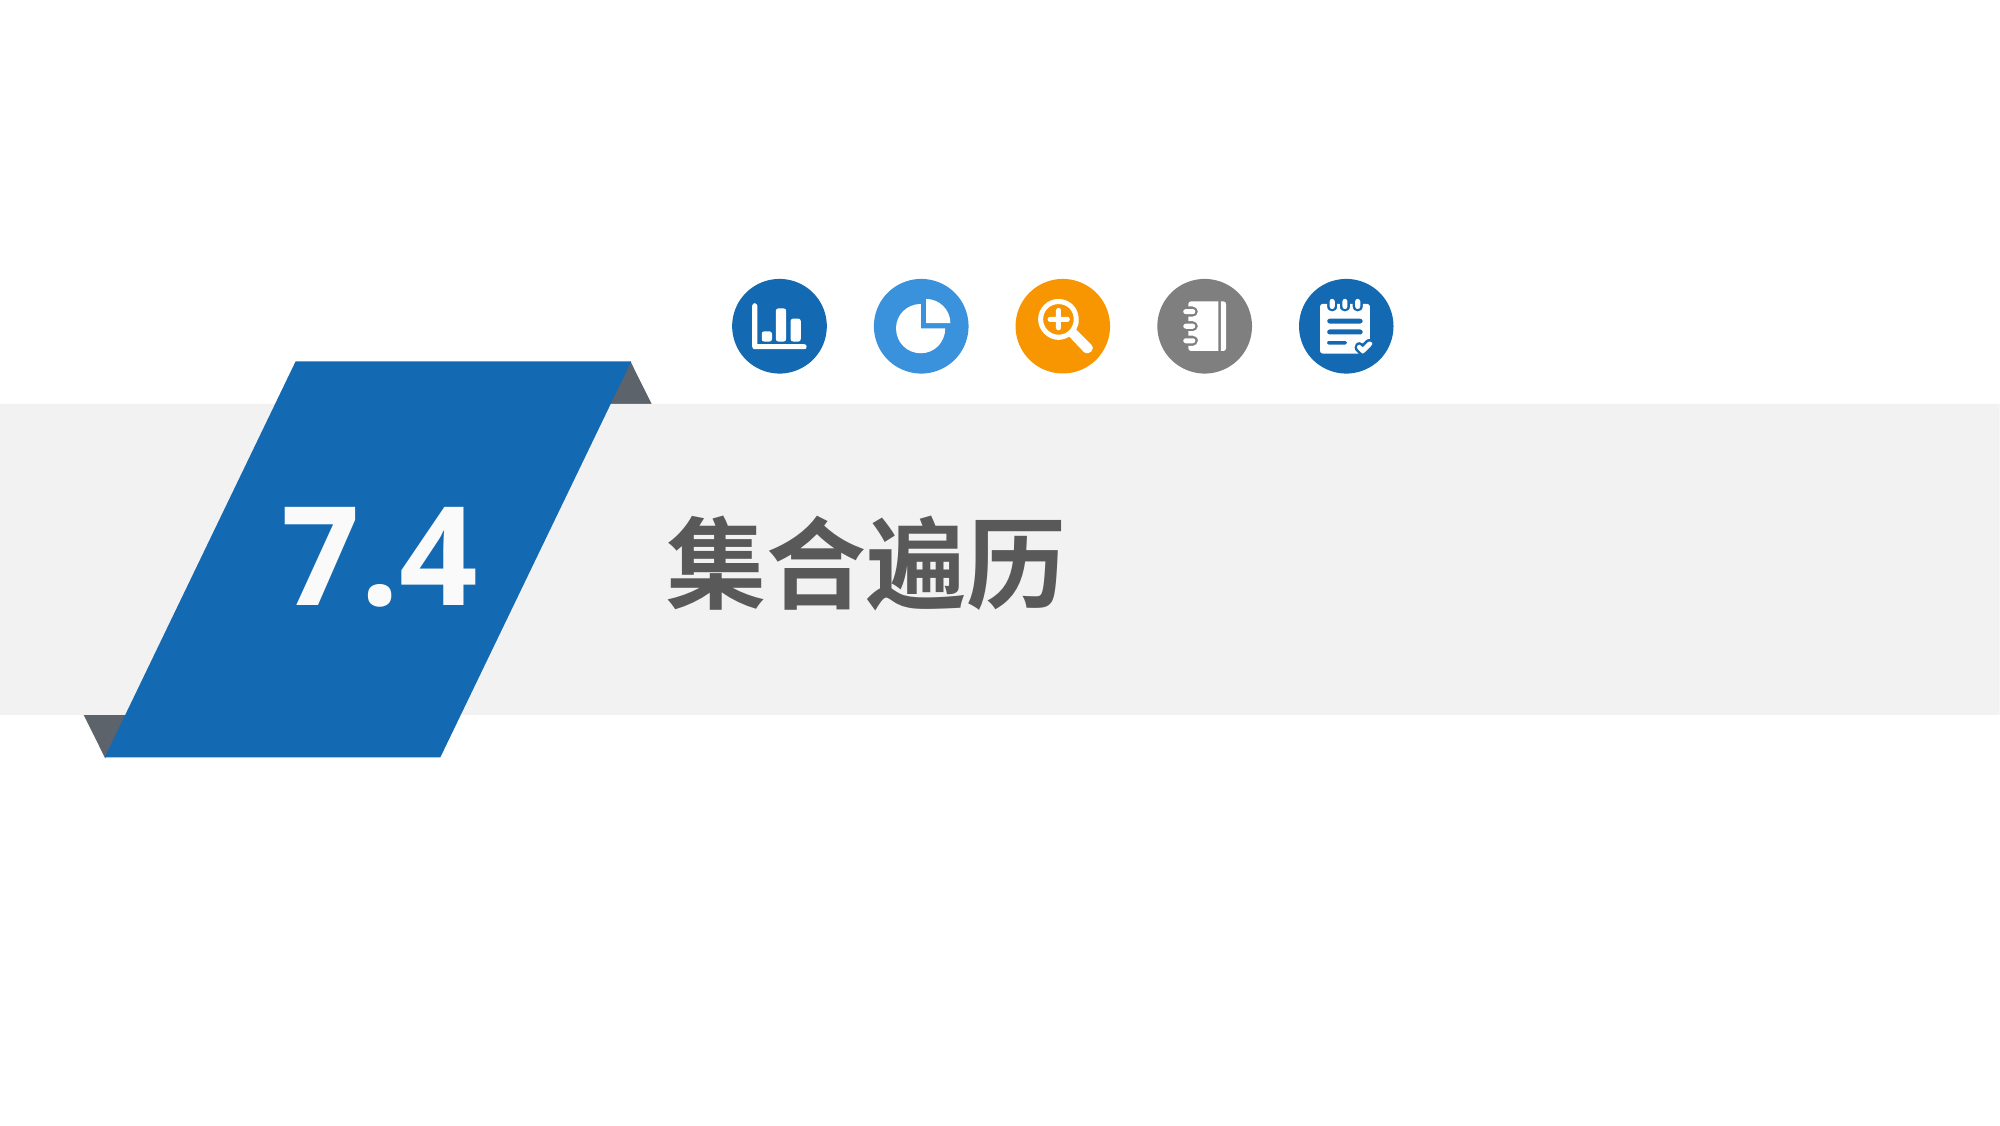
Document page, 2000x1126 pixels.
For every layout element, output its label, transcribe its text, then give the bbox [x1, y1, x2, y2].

text_box 7.4 [266, 460, 552, 641]
text_box 集合遍历 [651, 494, 1473, 630]
